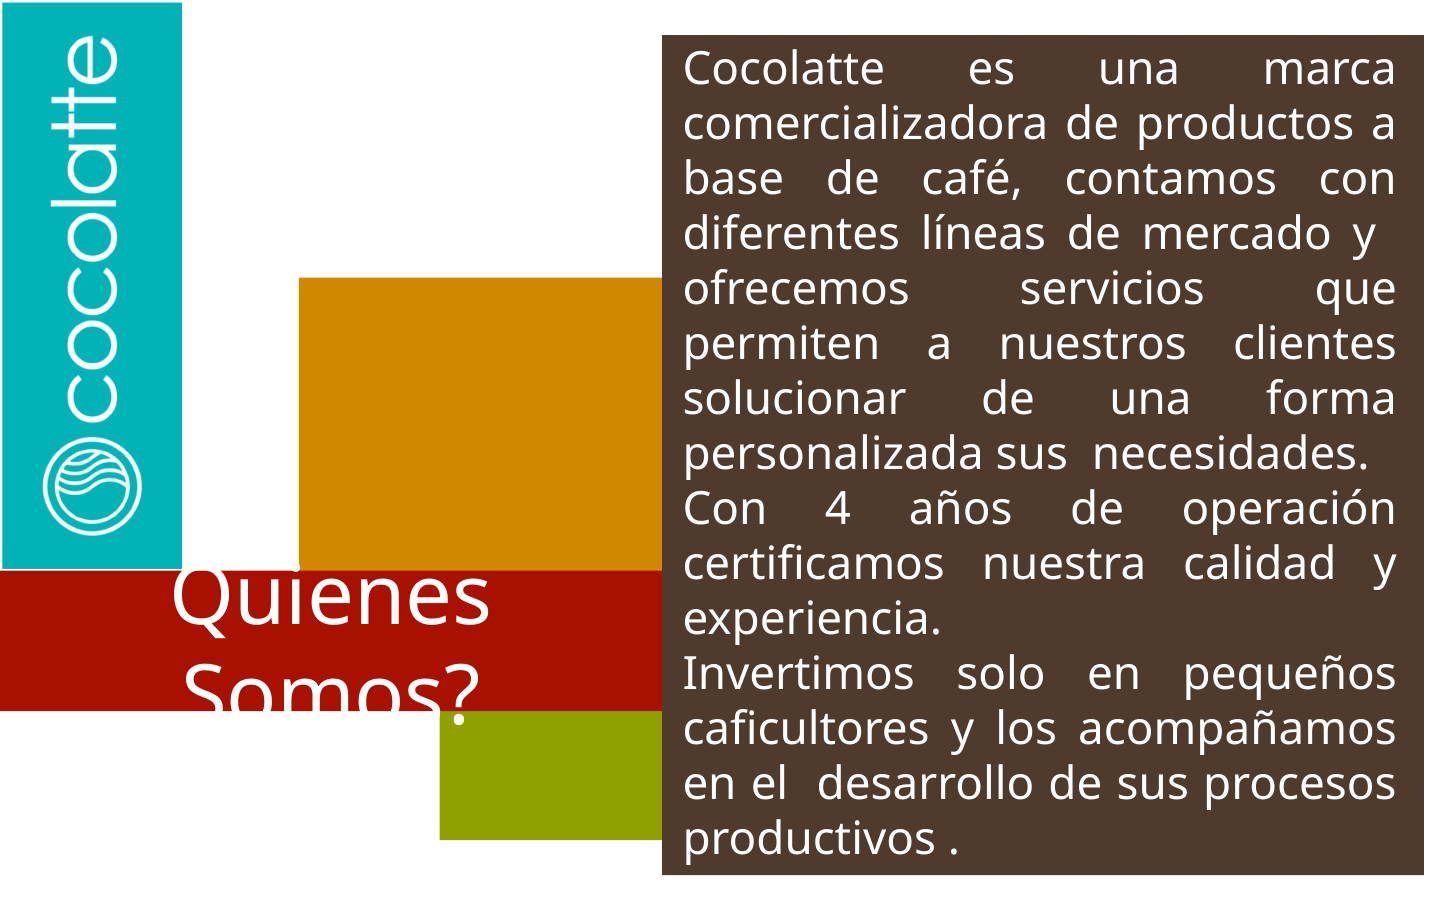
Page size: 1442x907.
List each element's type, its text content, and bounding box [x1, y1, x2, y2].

text_box Cocolatte es una marca comercializadora de productos a base de café, contamos con diferentes líneas de mercado y ofrecemos servicios que permiten a nuestros clientes solucionar de una forma personalizada sus necesidades. Con 4 años de operación certificamos nuestra calidad y experiencia. Invertimos solo en pequeños caficultores y los acompañamos en el desarrollo de sus procesos productivos . [667, 31, 1413, 871]
picture [0, 3, 376, 568]
text_box Quienes Somos? [0, 568, 664, 713]
text_box [660, 33, 1426, 877]
text_box [437, 713, 660, 842]
text_box [297, 276, 660, 568]
